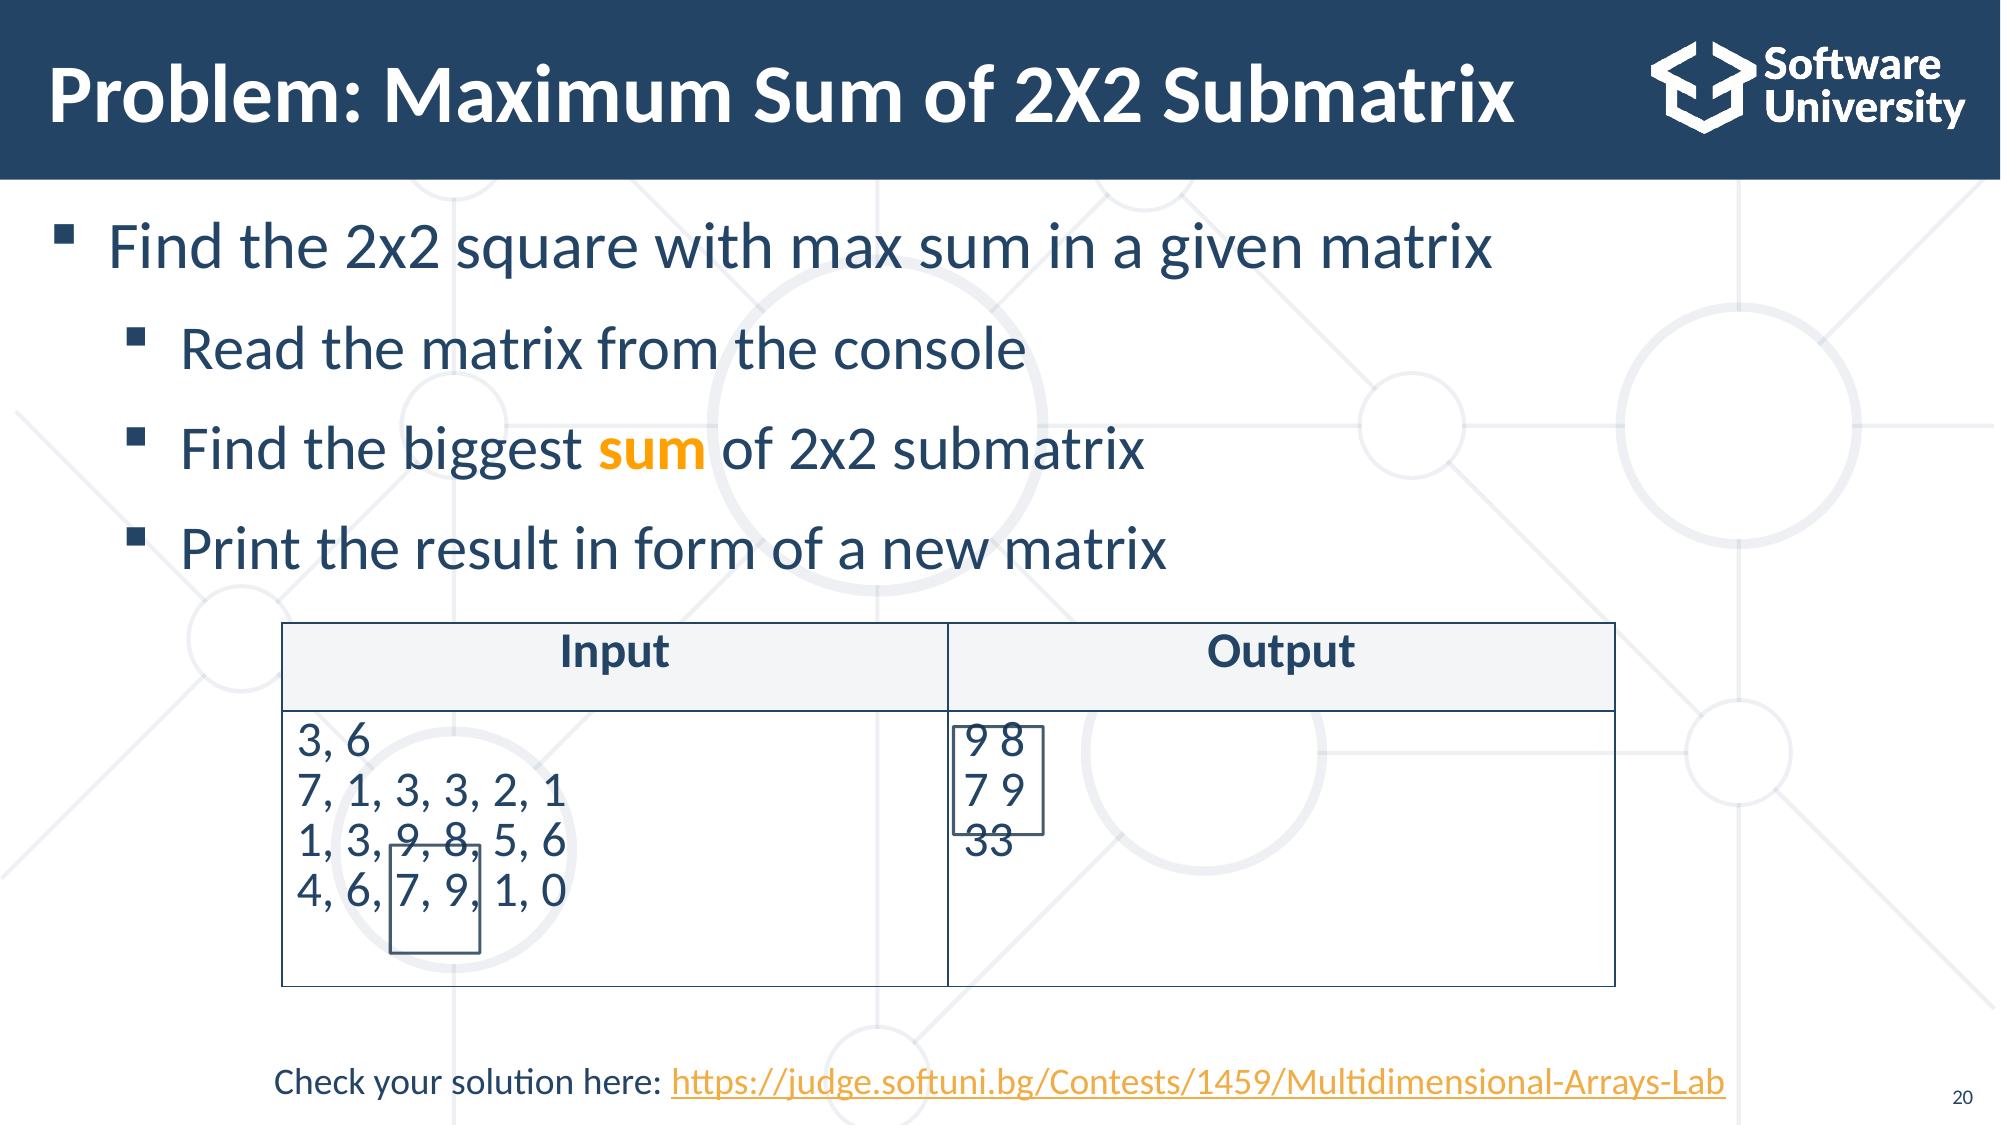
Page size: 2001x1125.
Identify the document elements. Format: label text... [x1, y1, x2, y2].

title Problem: Maximum Sum of 2X2 Submatrix [31, 16, 1625, 162]
list Find the 2x2 square with max sum in a given matrix Read the matrix from the console Find the biggest sum of 2x2 submatrix Print the result in form of a new matrix [31, 196, 1970, 1104]
slide_number 20 [1927, 1067, 1989, 1117]
table_header Output [949, 624, 1614, 710]
text_box Check your solution here: https://judge.softuni.bg/Contests/1459/Multidimensional-Arrays-Lab [131, 1049, 1869, 1109]
picture [1651, 41, 1966, 134]
table_header Input [283, 624, 947, 710]
table_cell 3, 6 7, 1, 3, 3, 2, 1 1, 3, 9, 8, 5, 6 4, 6, 7, 9, 1, 0 [283, 712, 947, 986]
table_cell 9 8 7 9 33 [949, 712, 1614, 986]
text_box [951, 724, 1045, 837]
text_box [388, 843, 482, 955]
